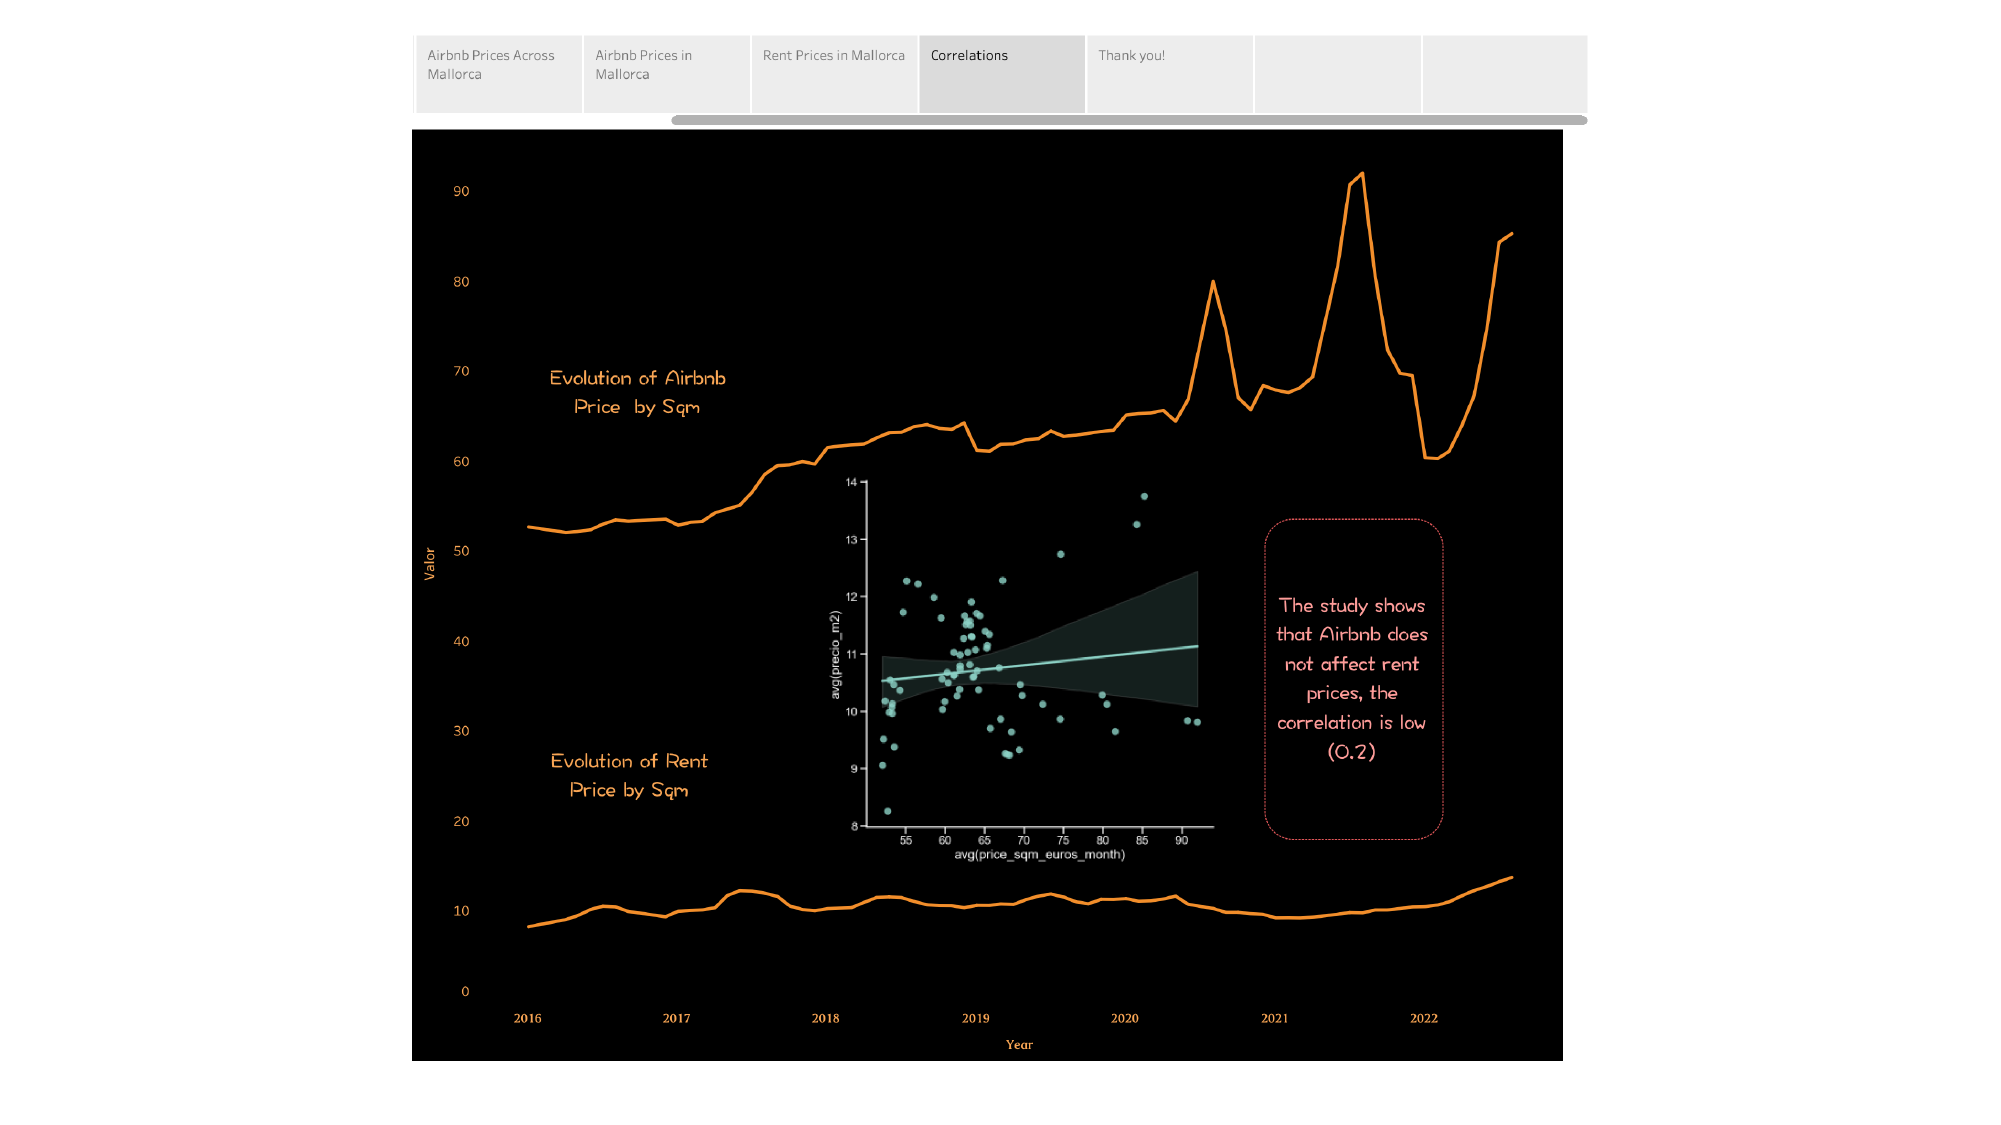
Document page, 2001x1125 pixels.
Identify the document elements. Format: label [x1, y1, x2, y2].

picture [404, 0, 1596, 1125]
